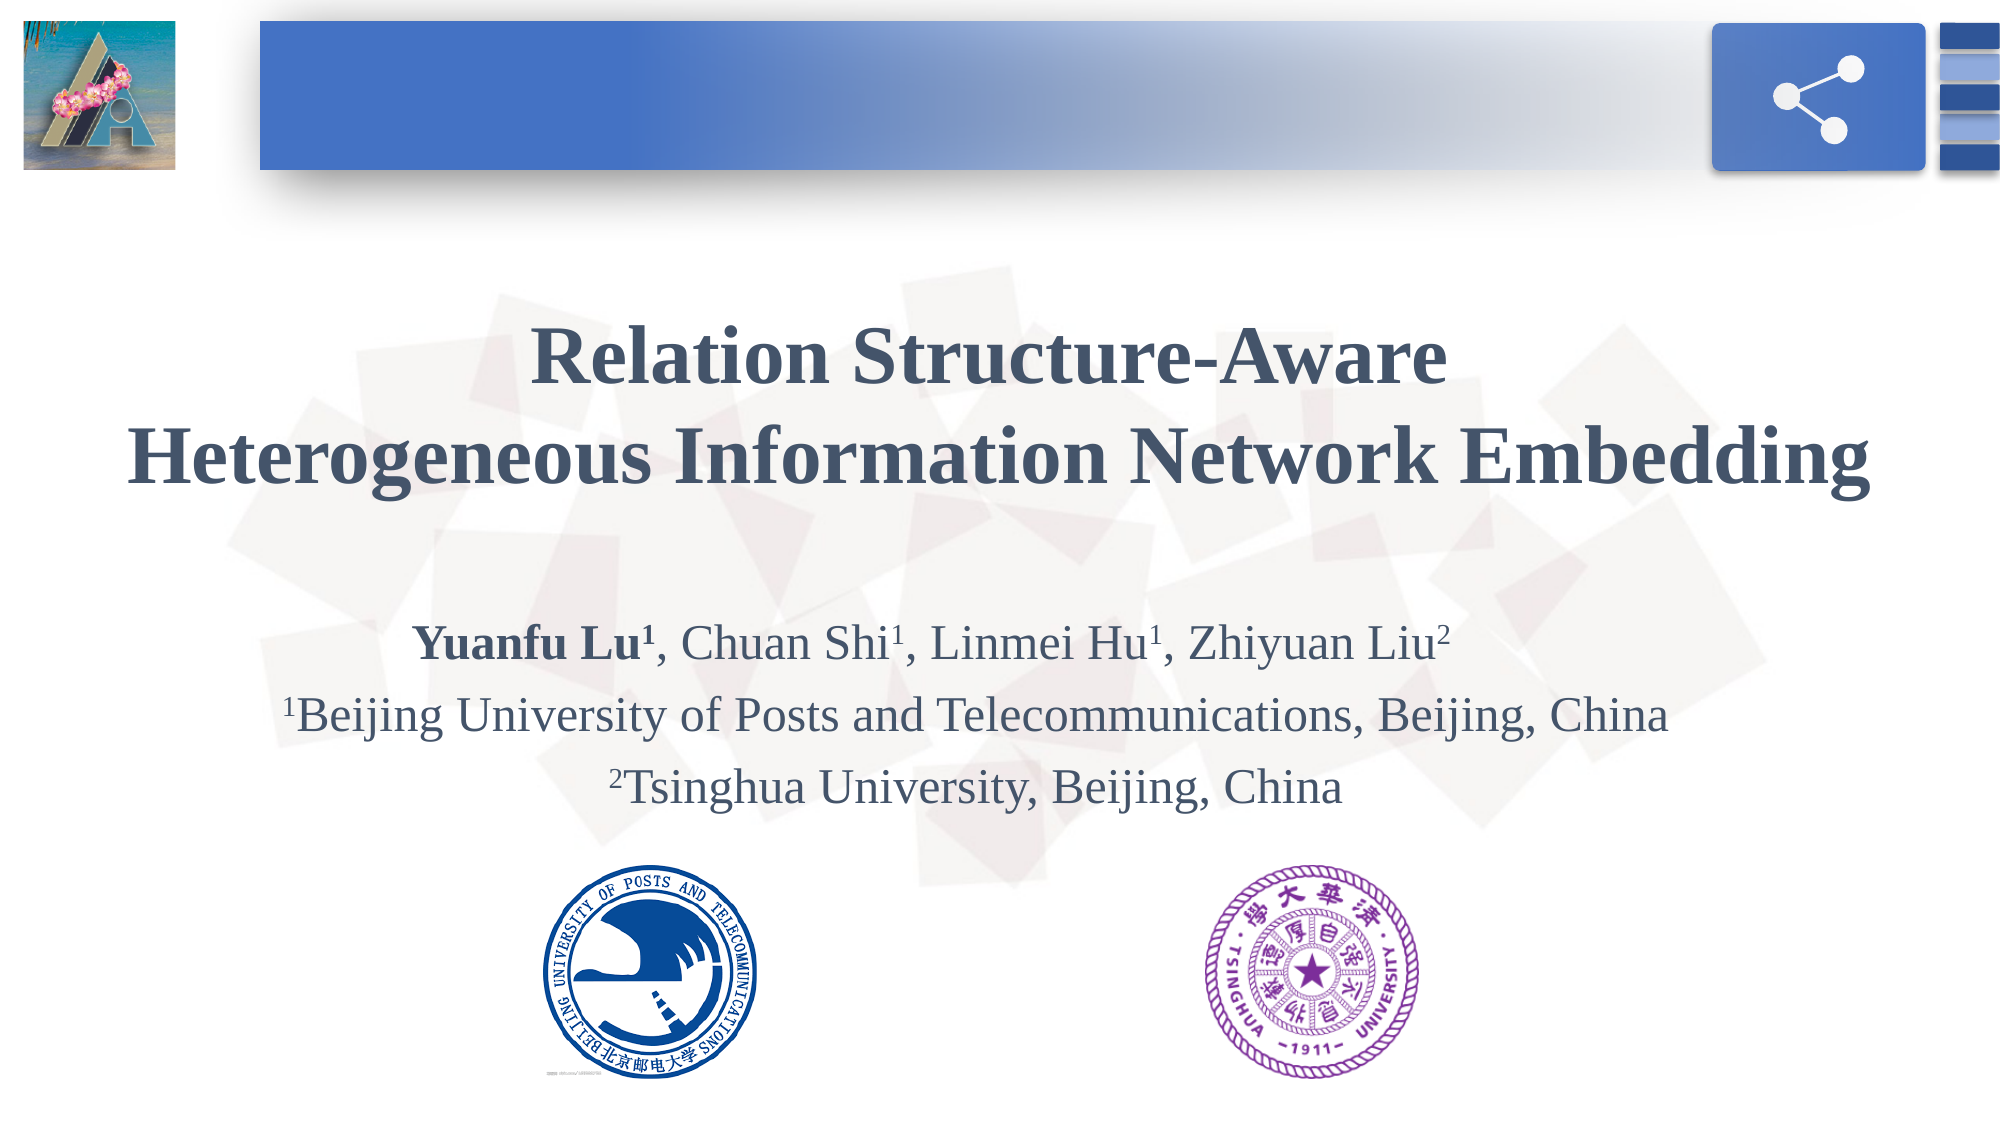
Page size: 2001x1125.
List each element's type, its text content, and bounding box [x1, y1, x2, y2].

text_box Relation Structure-Aware Heterogeneous Information Network Embedding [0, 292, 2000, 508]
text_box Yuanfu Lu1, Chuan Shi1, Linmei Hu1, Zhiyuan Liu2 1Beijing University of Posts and Telecommunications, Beijing, China 2Tsinghua University, Beijing, China [255, 590, 1698, 821]
picture [0, 0, 2001, 1125]
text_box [1895, 66, 2000, 127]
text_box [259, 21, 1926, 171]
